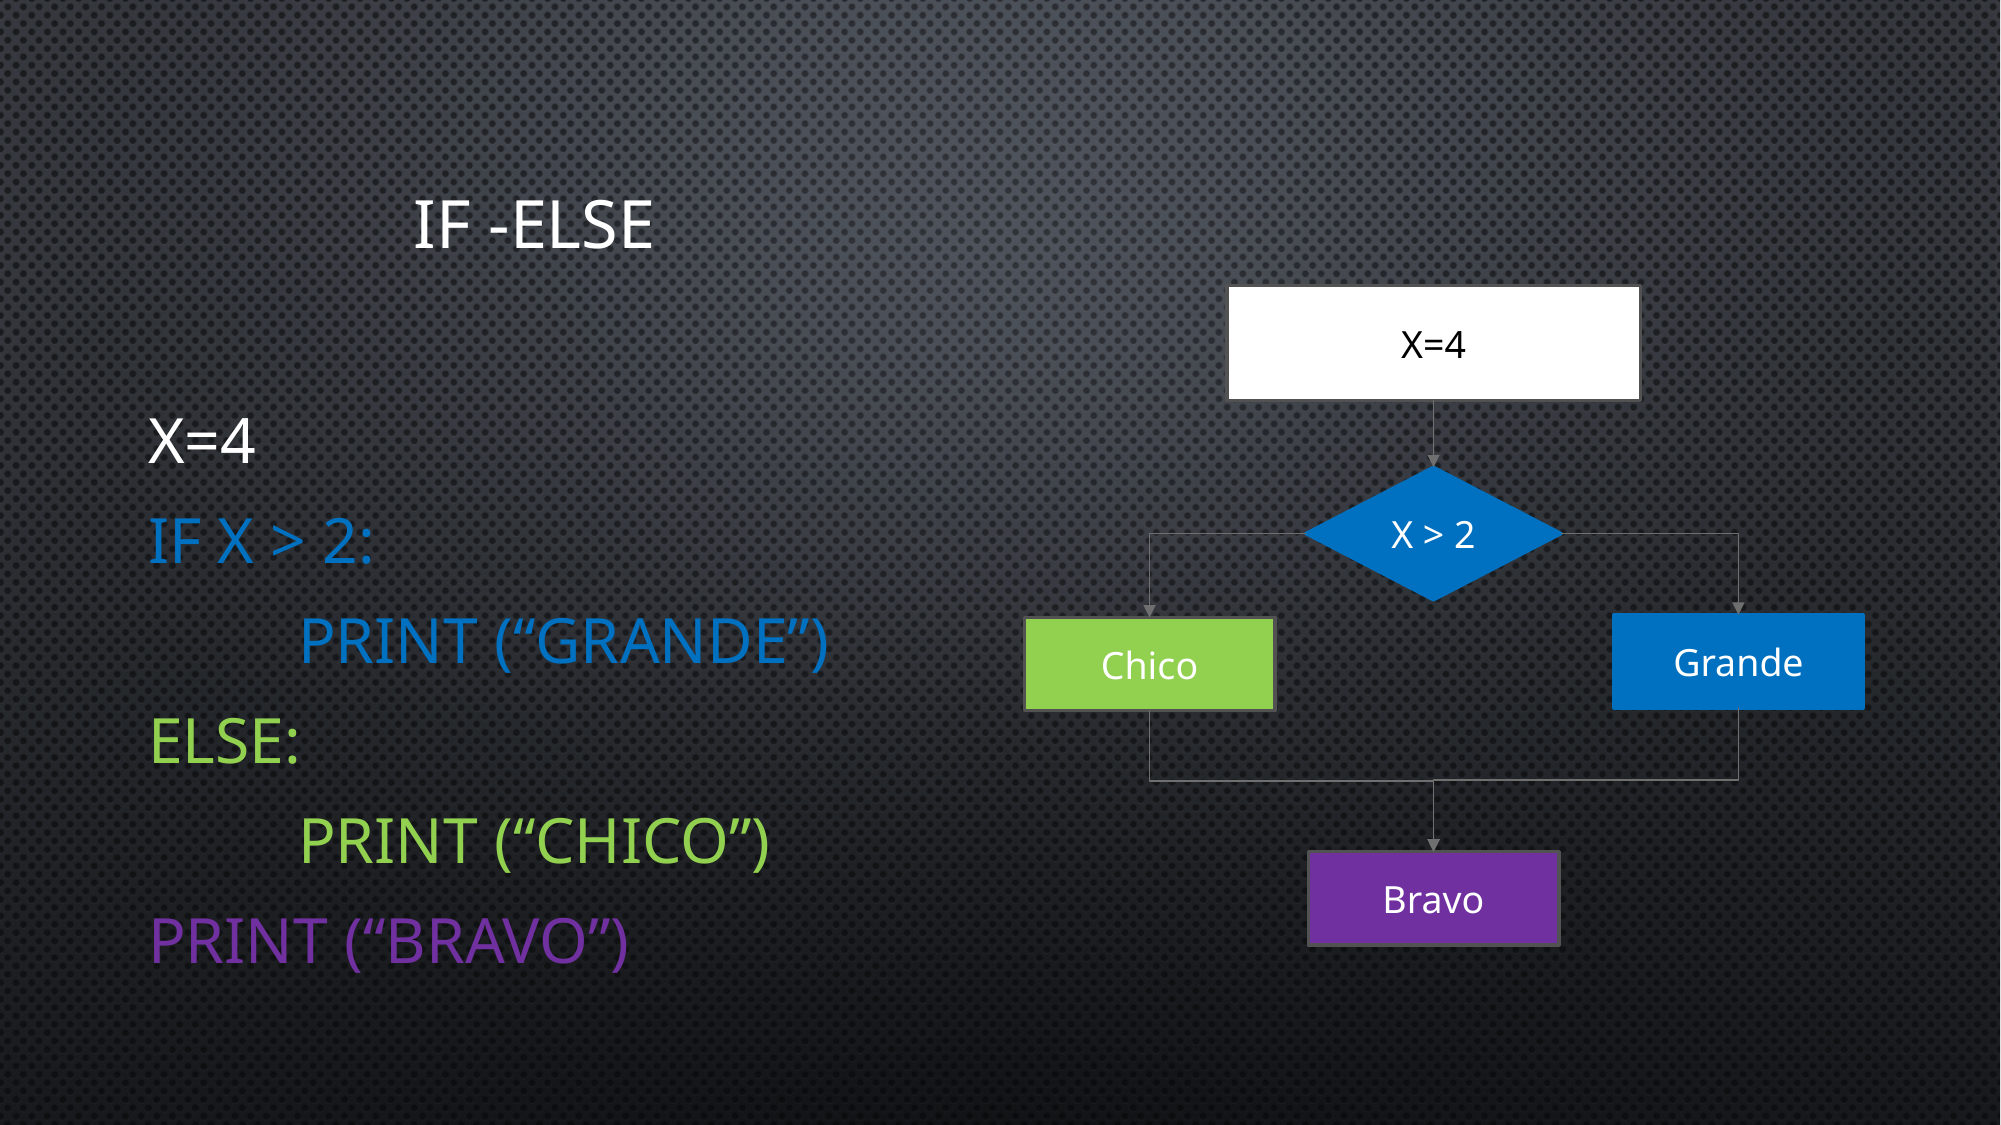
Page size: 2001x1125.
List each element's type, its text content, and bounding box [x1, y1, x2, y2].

text_box X=4 [1225, 284, 1642, 402]
list X=4 If x > 2: print (“Grande”) Else: print (“Chico”) Print (“Bravo”) [133, 432, 937, 946]
text_box Grande [1612, 613, 1865, 710]
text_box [1220, 639, 1363, 924]
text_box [1561, 533, 1739, 615]
text_box Bravo [1307, 850, 1561, 947]
title If -Else [118, 65, 952, 379]
text_box Chico [1023, 616, 1277, 712]
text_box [1514, 627, 1659, 933]
text_box X > 2 [1304, 466, 1563, 602]
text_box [1149, 533, 1306, 618]
